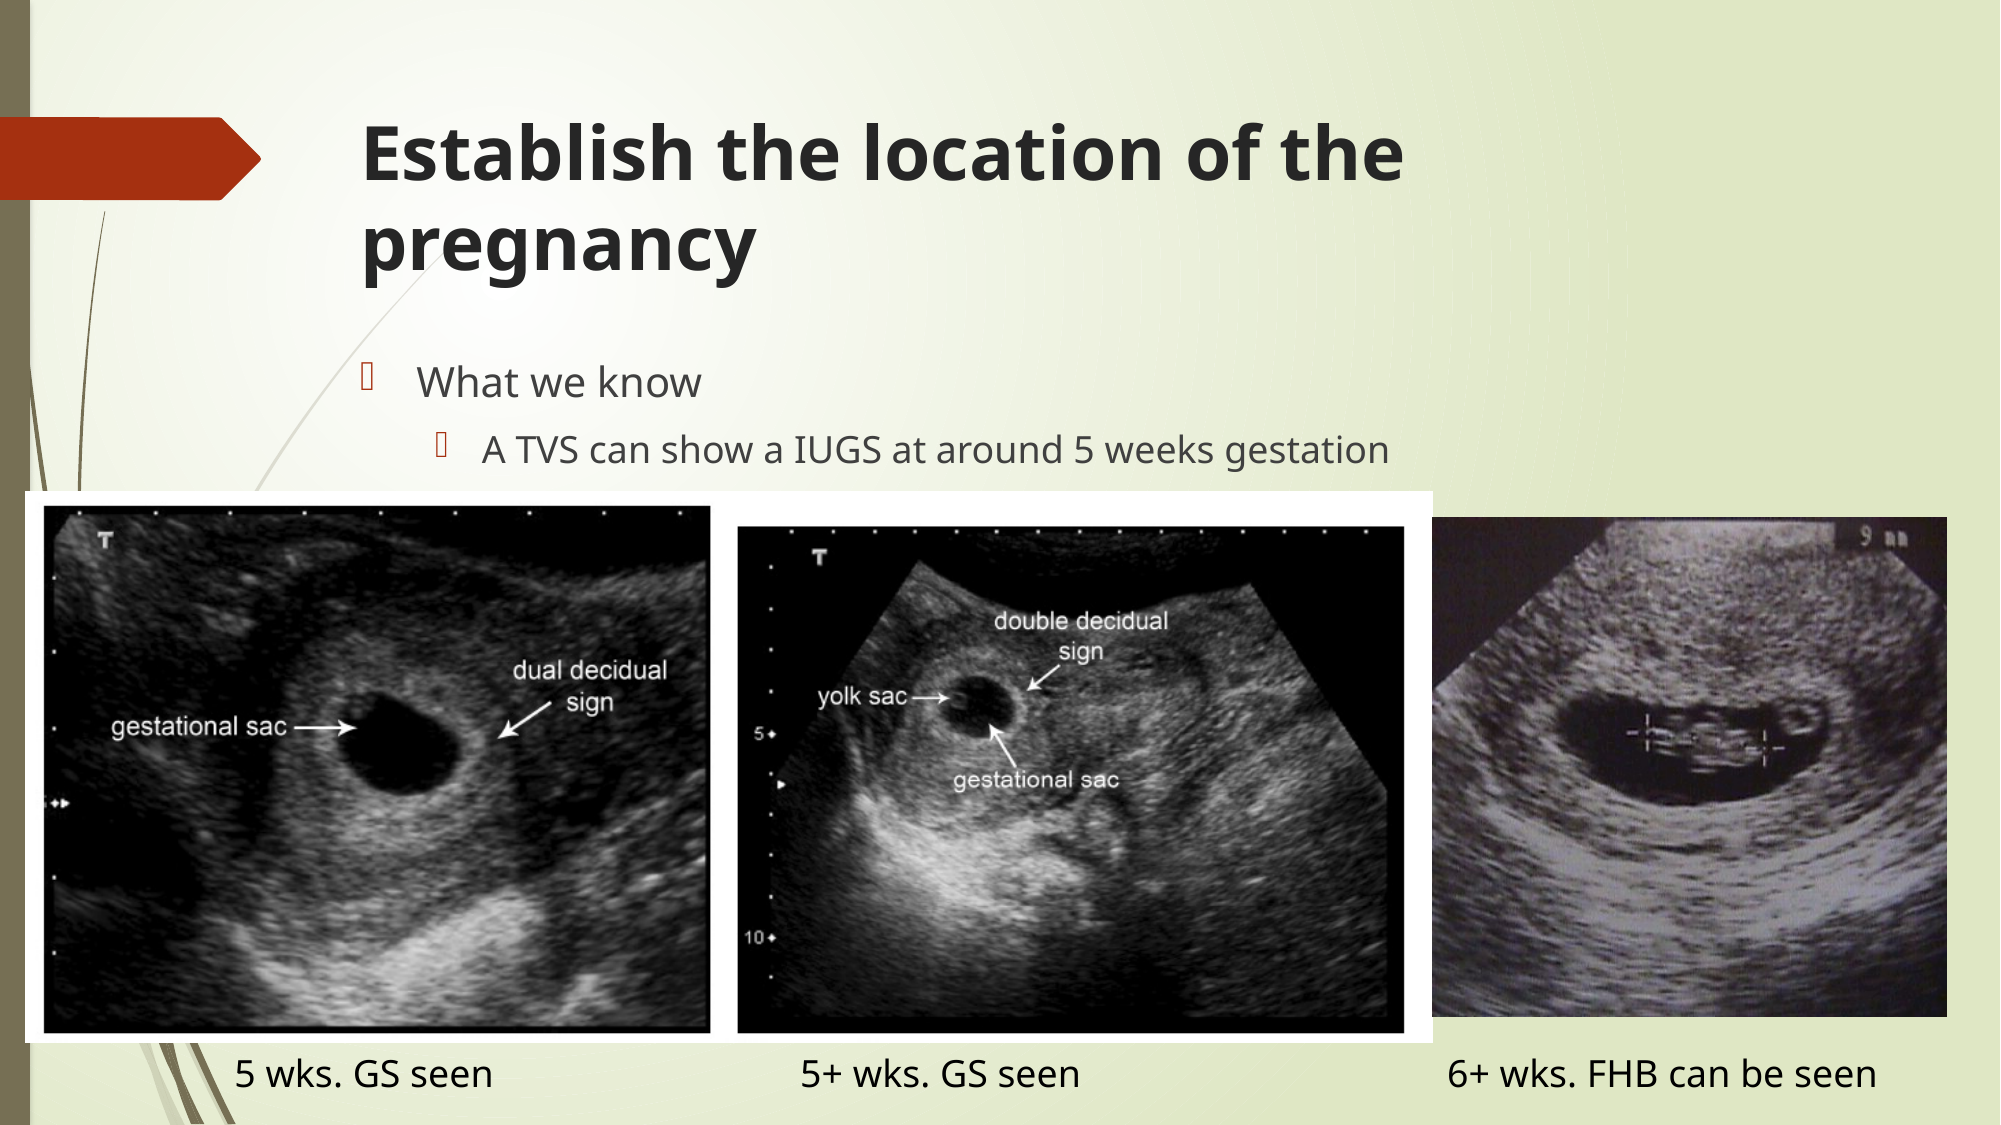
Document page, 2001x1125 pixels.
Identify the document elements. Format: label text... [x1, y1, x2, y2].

text_box 5+ wks. GS seen [785, 1052, 1312, 1103]
text_box 5 wks. GS seen [219, 1052, 746, 1103]
picture [25, 491, 1948, 1043]
text_box 6+ wks. FHB can be seen [1432, 1042, 1959, 1103]
title Establish the location of the pregnancy [345, 98, 1807, 309]
list What we know A TVS can show a IUGS at around 5 weeks gestation [345, 347, 1808, 516]
